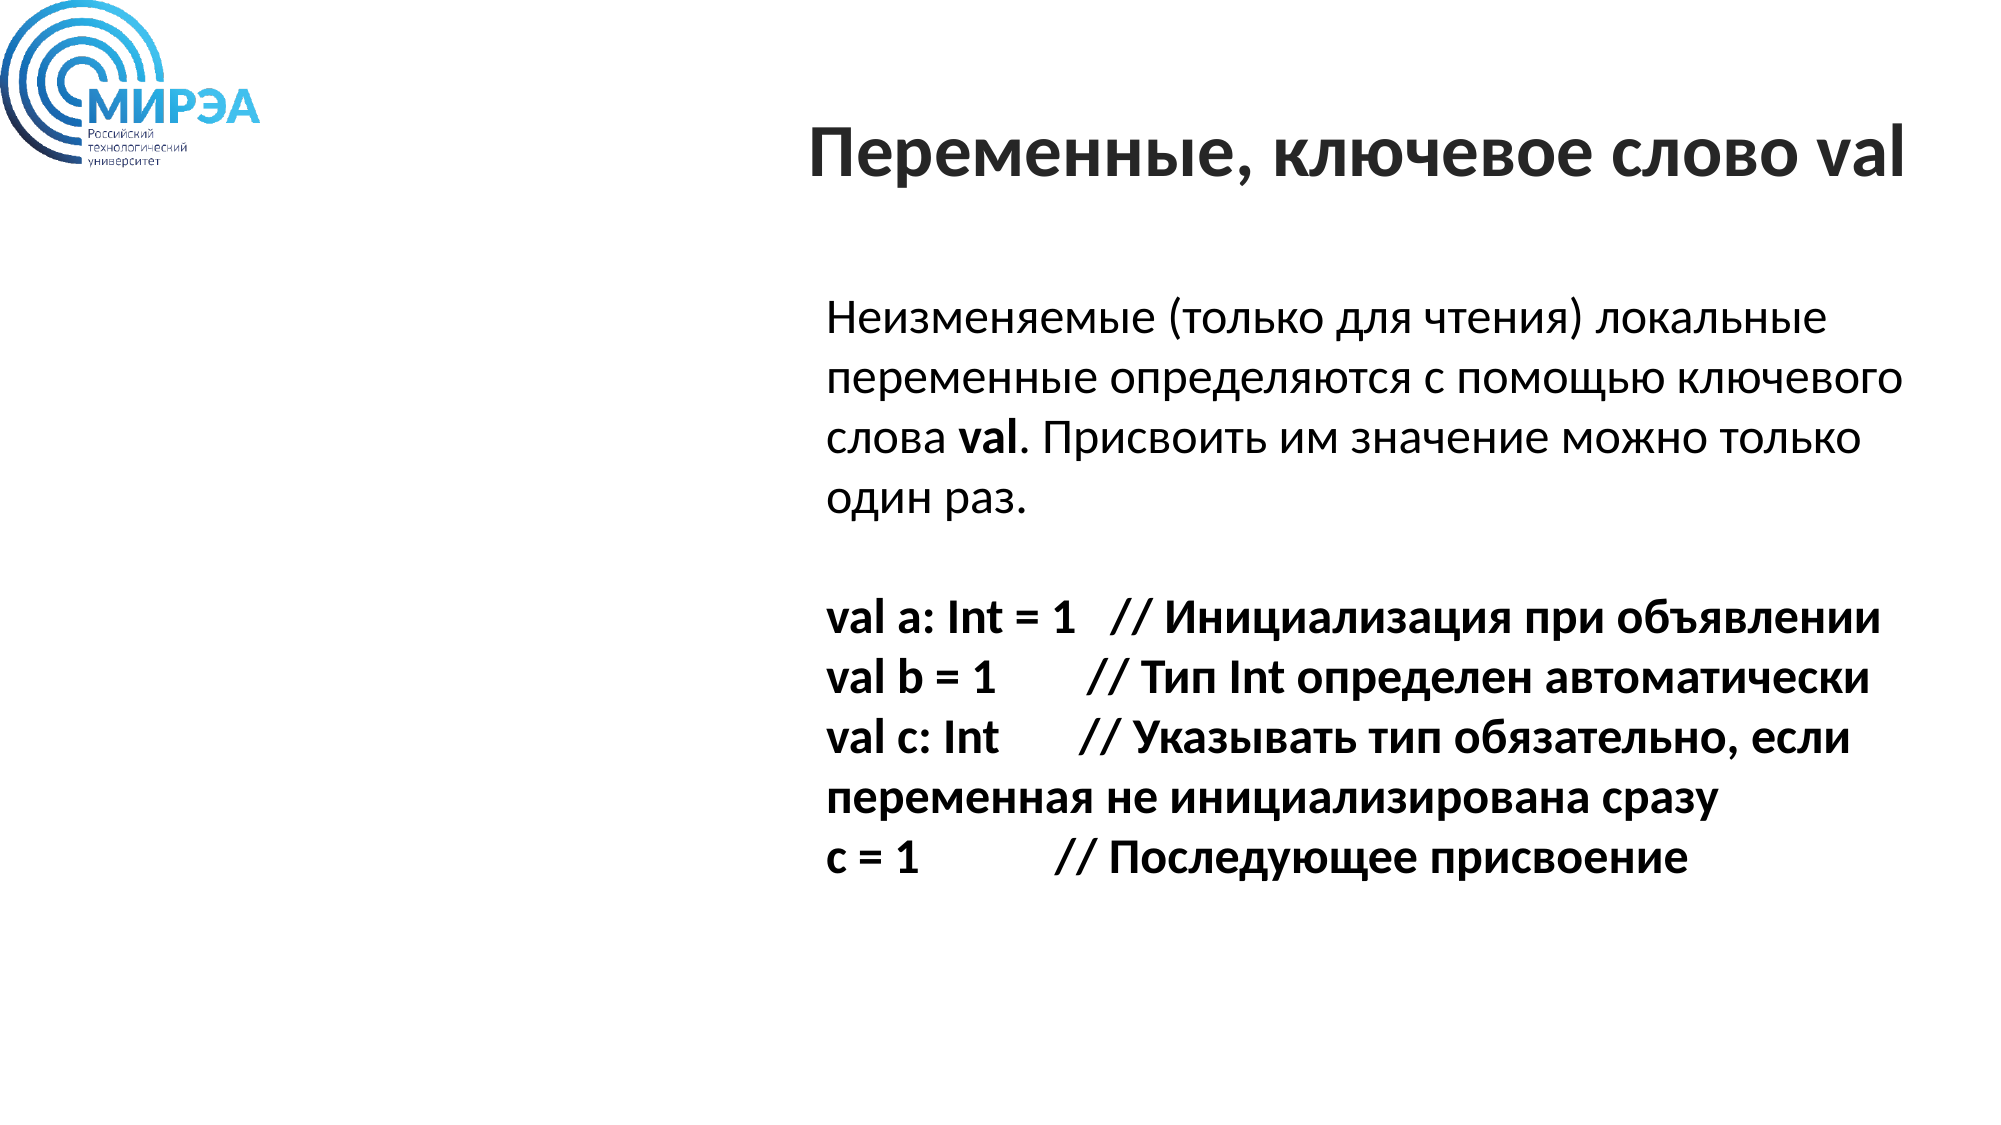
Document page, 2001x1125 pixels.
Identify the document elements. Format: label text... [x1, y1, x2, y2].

list Переменные, ключевое слово val [794, 94, 2000, 298]
picture [0, 0, 260, 168]
text_box Неизменяемые (только для чтения) локальные переменные определяются с помощью ключевого слова val. Присвоить им значение можно только один раз. val a: Int = 1 // Инициализация при объявлении val b = 1 // Тип Int определен автоматически val c: Int // Указывать тип обязательно, если переменная не инициализирована сразу c = 1 // Последующее присвоение [811, 275, 1920, 951]
